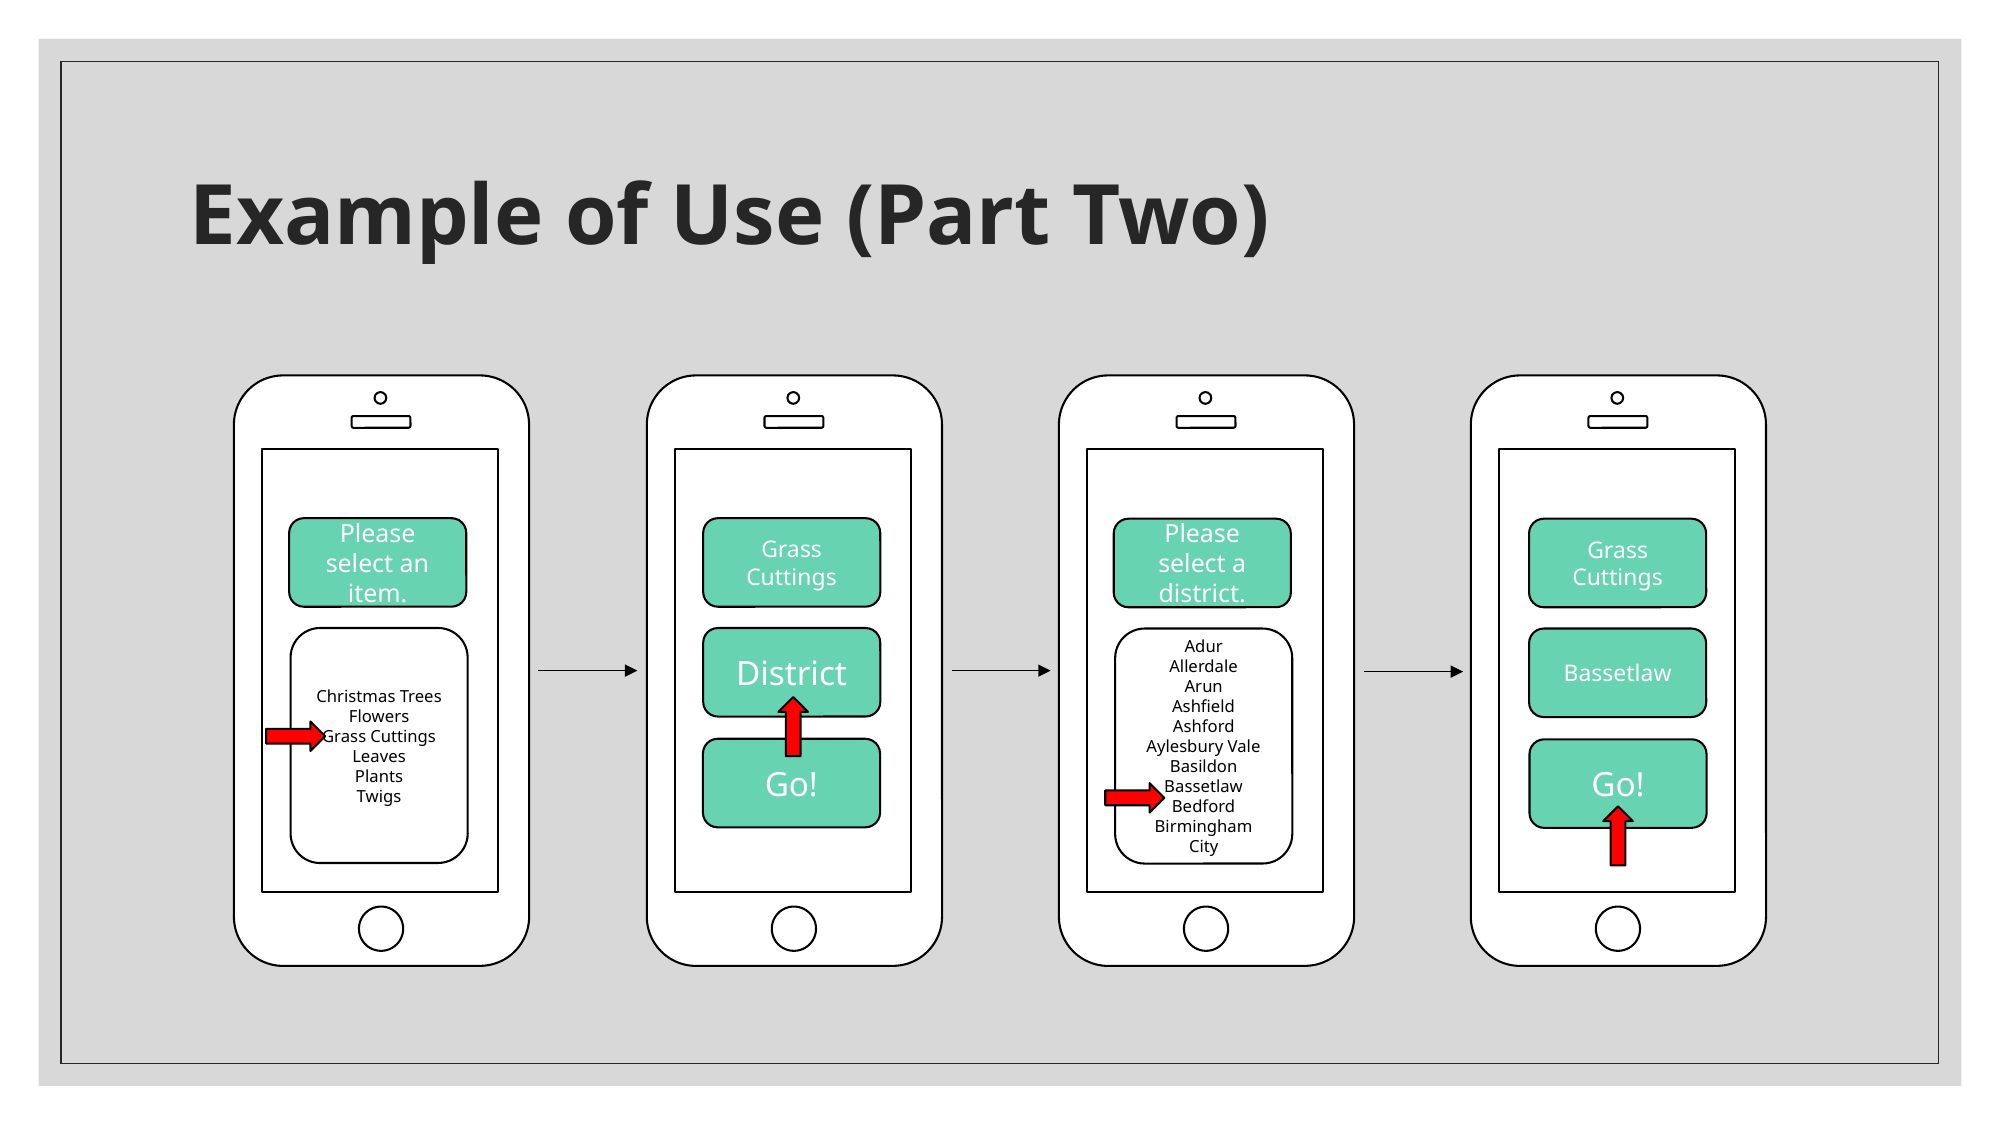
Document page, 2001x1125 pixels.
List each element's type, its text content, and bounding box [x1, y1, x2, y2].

title Example of Use (Part Two) [174, 105, 1825, 331]
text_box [233, 375, 1766, 966]
